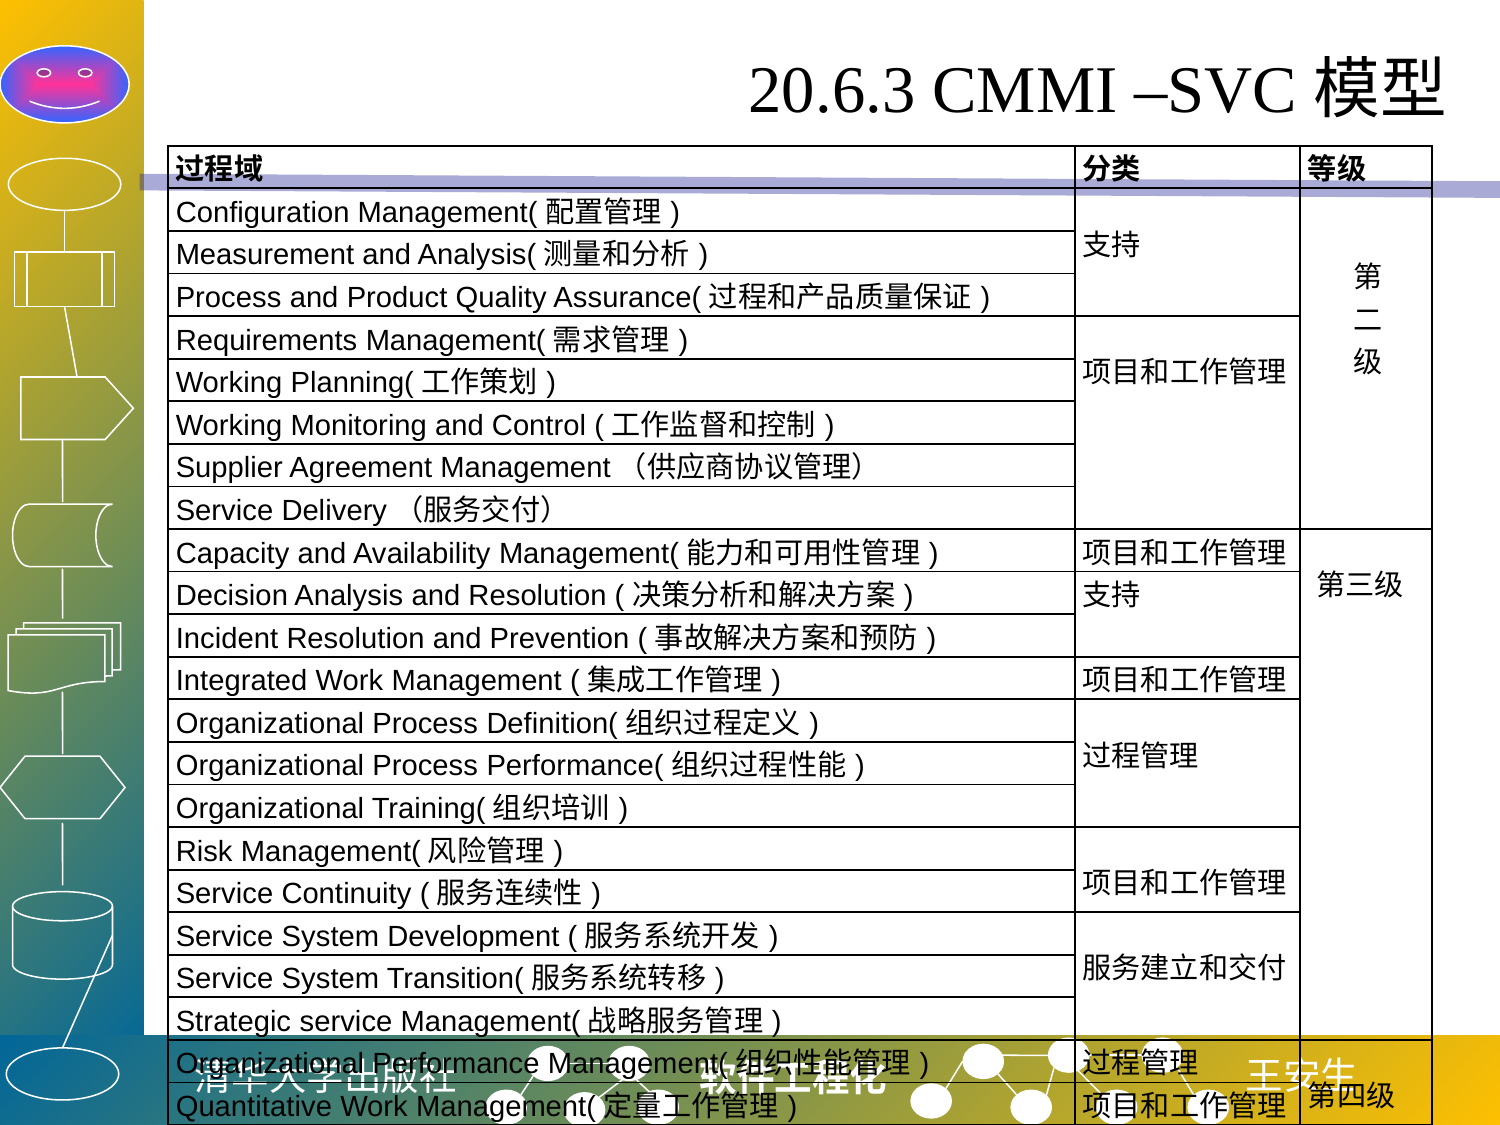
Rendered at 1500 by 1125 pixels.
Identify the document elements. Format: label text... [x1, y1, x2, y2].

table_cell 服务建立和交付 [1076, 913, 1299, 1039]
table_cell Supplier Agreement Management（供应商协议管理） [169, 445, 1074, 486]
title 20.6.3 CMMI –SVC模型 [187, 24, 1463, 147]
table_cell 项目和工作管理 [1076, 658, 1299, 698]
table_cell 第 二 级 [1301, 189, 1431, 528]
table_cell Organizational Training(组织培训) [169, 785, 1074, 826]
table_cell Integrated Work Management (集成工作管理) [169, 658, 1074, 698]
table_cell 第三级 [1301, 530, 1431, 1039]
table_cell Organizational Process Definition(组织过程定义) [169, 700, 1074, 741]
table_cell Strategic service Management(战略服务管理) [169, 998, 1074, 1039]
table_cell 项目和工作管理 [1076, 530, 1299, 571]
table_cell 项目和工作管理 [1076, 828, 1299, 911]
table_cell Process and Product Quality Assurance(过程和产品质量保证) [169, 274, 1074, 315]
table_header 过程域 [169, 147, 1074, 187]
table_header 等级 [1301, 147, 1431, 187]
table_cell Organizational Process Performance(组织过程性能) [169, 743, 1074, 784]
table_cell Requirements Management(需求管理) [169, 317, 1074, 358]
table_cell 第四级 [1301, 1041, 1431, 1124]
table_cell Organizational Performance Management(组织性能管理) [169, 1041, 1074, 1082]
table_cell 项目和工作管理 [1076, 1083, 1299, 1124]
table_cell 过程管理 [1076, 700, 1299, 826]
table_cell Service Continuity (服务连续性) [169, 871, 1074, 911]
table_cell Measurement and Analysis(测量和分析) [169, 232, 1074, 273]
table_cell Risk Management(风险管理) [169, 828, 1074, 869]
table_cell Quantitative Work Management(定量工作管理) [169, 1083, 1074, 1124]
table_cell Service System Transition(服务系统转移) [169, 956, 1074, 996]
table_cell Capacity and Availability Management(能力和可用性管理) [169, 530, 1074, 571]
table_cell Working Planning(工作策划) [169, 360, 1074, 400]
table_cell Service System Development (服务系统开发) [169, 913, 1074, 954]
table_cell Configuration Management(配置管理) [169, 189, 1074, 230]
table_cell Working Monitoring and Control (工作监督和控制) [169, 402, 1074, 443]
table_cell 支持 [1076, 189, 1299, 315]
table_header 分类 [1076, 147, 1299, 187]
table_cell Service Delivery（服务交付） [169, 487, 1074, 528]
table_cell 过程管理 [1076, 1041, 1299, 1082]
table_cell Incident Resolution and Prevention (事故解决方案和预防) [169, 615, 1074, 656]
table_cell Decision Analysis and Resolution (决策分析和解决方案) [169, 572, 1074, 613]
table_cell 支持 [1076, 572, 1299, 656]
table_cell 项目和工作管理 [1076, 317, 1299, 528]
